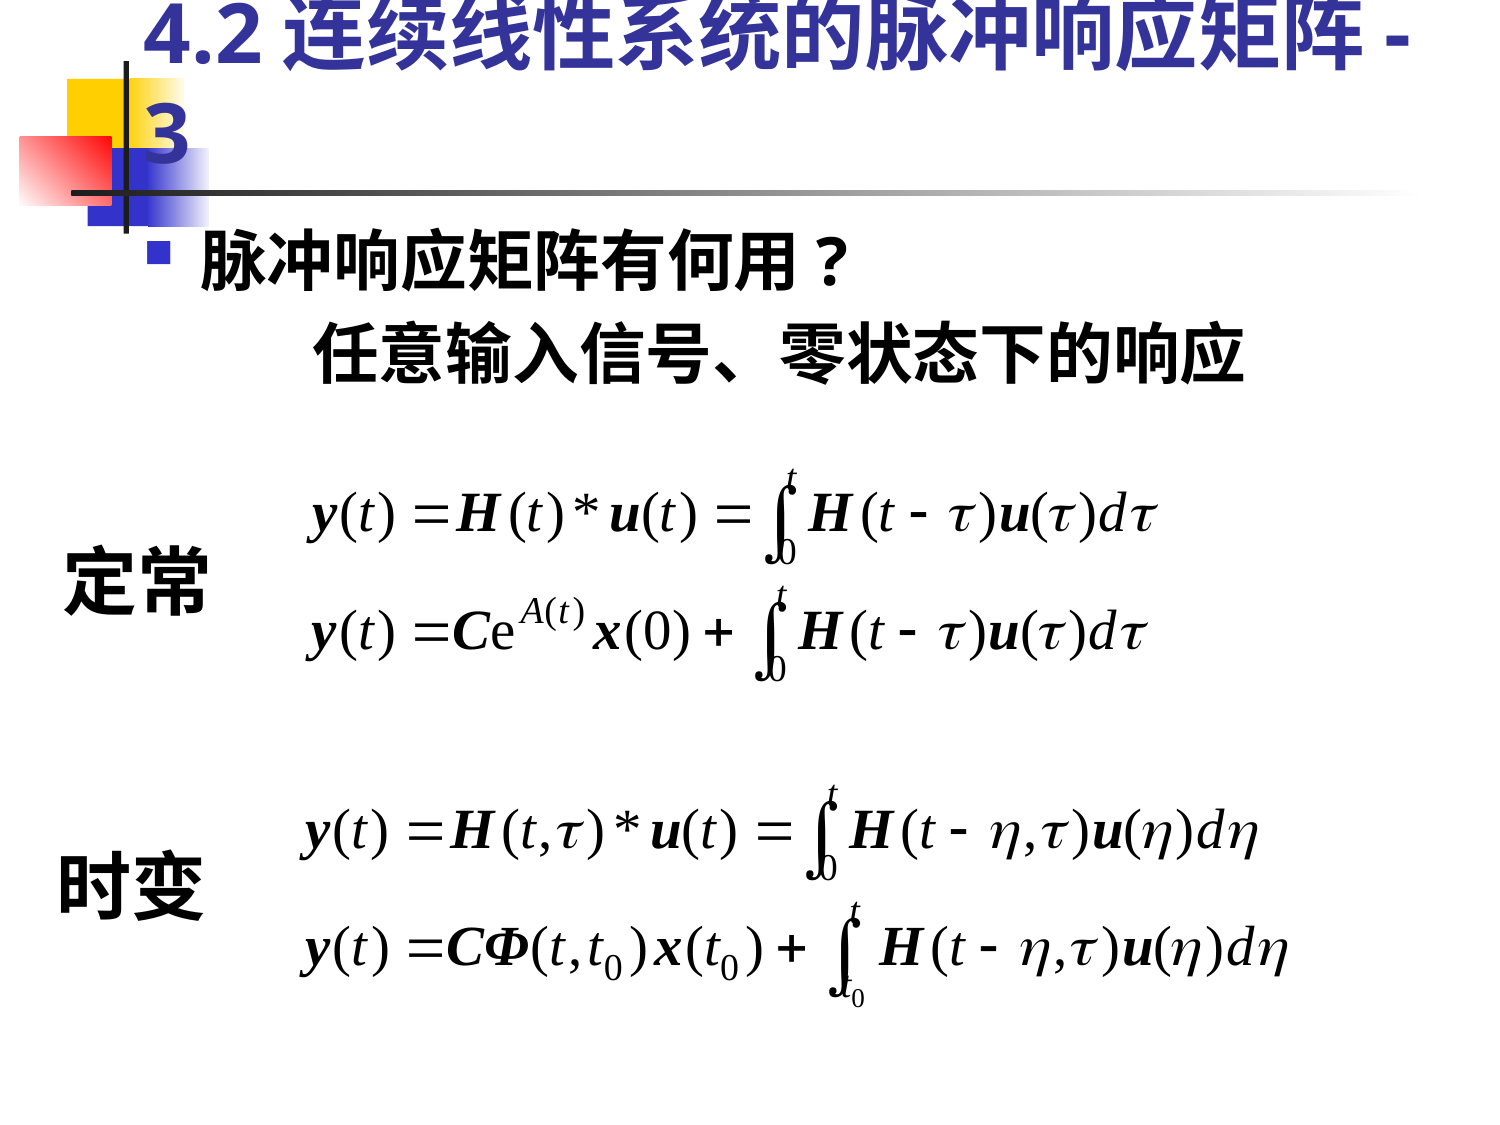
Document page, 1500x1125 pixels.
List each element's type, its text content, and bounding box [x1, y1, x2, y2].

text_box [288, 878, 1302, 1021]
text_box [294, 561, 1162, 699]
text_box 时变 [41, 831, 222, 937]
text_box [287, 761, 1275, 880]
list 脉冲响应矩阵有何用? 任意输入信号、零状态下的响应 [128, 210, 1470, 1007]
title 4.2连续线性系统的脉冲响应矩阵-3 [128, 1, 1467, 188]
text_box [294, 444, 1173, 582]
text_box 定常 [47, 526, 228, 632]
